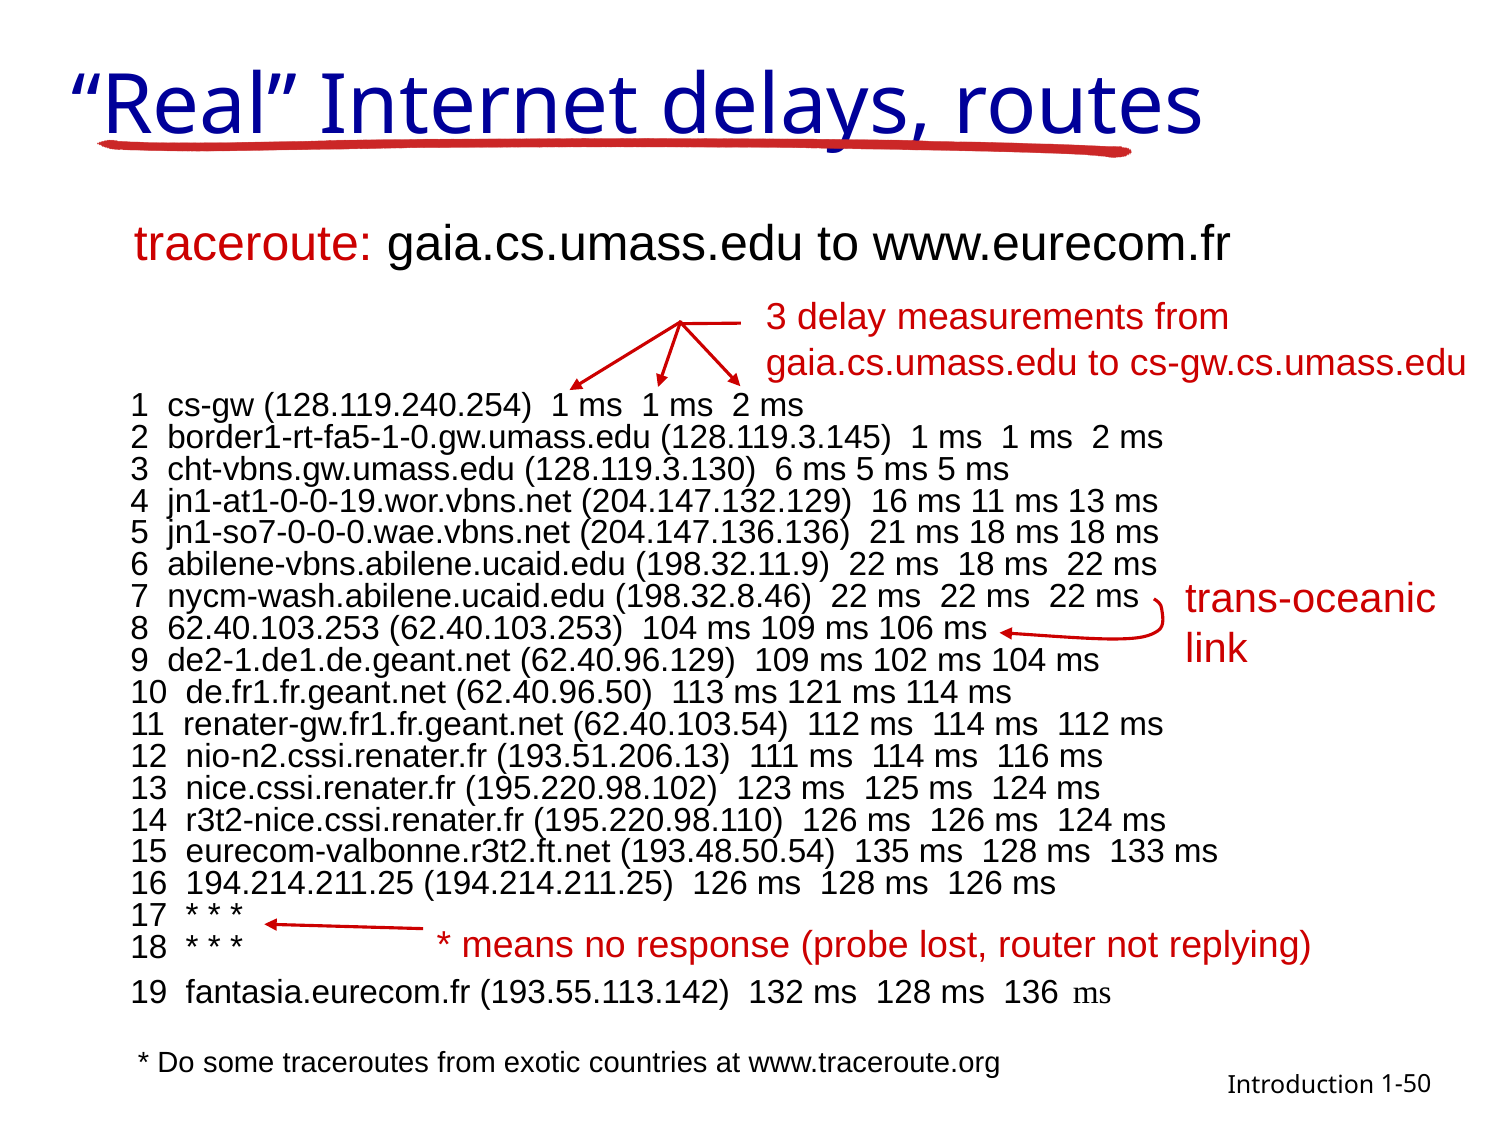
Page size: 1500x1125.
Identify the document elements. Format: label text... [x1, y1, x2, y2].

text_box [681, 324, 741, 387]
picture [93, 133, 1144, 163]
text_box * Do some traceroutes from exotic countries at www.traceroute.org [123, 1035, 1017, 1086]
text_box 3 delay measurements from gaia.cs.umass.edu to cs-gw.cs.umass.edu [751, 285, 1500, 390]
text_box [264, 918, 421, 931]
text_box [656, 324, 680, 387]
text_box [999, 598, 1163, 640]
footer Introduction [914, 1060, 1391, 1109]
title “Real” Internet delays, routes [55, 27, 1331, 174]
text_box 1 cs-gw (128.119.240.254) 1 ms 1 ms 2 ms 2 border1-rt-fa5-1-0.gw.umass.edu (128.119.3.145) 1 ms 1 ms 2 ms 3 cht-vbns.gw.umass.edu (128.119.3.130) 6 ms 5 ms 5 ms 4 jn1-at1-0-0-19.wor.vbns.net (204.147.132.129) 16 ms 11 ms 13 ms 5 jn1-so7-0-0-0.wae.vbns.net (204.147.136.136) 21 ms 18 ms 18 ms 6 abilene-vbns.abilene.ucaid.edu (198.32.11.9) 22 ms 18 ms 22 ms 7 nycm-wash.abilene.ucaid.edu (198.32.8.46) 22 ms 22 ms 22 ms 8 62.40.103.253 (62.40.103.253) 104 ms 109 ms 106 ms 9 de2-1.de1.de.geant.net (62.40.96.129) 109 ms 102 ms 104 ms 10 de.fr1.fr.geant.net (62.40.96.50) 113 ms 121 ms 114 ms 11 renater-gw.fr1.fr.geant.net (62.40.103.54) 112 ms 114 ms 112 ms 12 nio-n2.cssi.renater.fr (193.51.206.13) 111 ms 114 ms 116 ms 13 nice.cssi.renater.fr (195.220.98.102) 123 ms 125 ms 124 ms 14 r3t2-nice.cssi.renater.fr (195.220.98.110) 126 ms 126 ms 124 ms 15 eurecom-valbonne.r3t2.ft.net (193.48.50.54) 135 ms 128 ms 133 ms 16 194.214.211.25 (194.214.211.25) 126 ms 128 ms 126 ms 17 * * * 18 * * * 19 fantasia.eurecom.fr (193.55.113.142) 132 ms 128 ms 136 ms [115, 383, 1466, 1021]
slide_number 1-50 [1365, 1059, 1477, 1106]
text_box * means no response (probe lost, router not replying) [421, 912, 1454, 973]
text_box [569, 322, 680, 391]
text_box trans-oceanic link [1170, 563, 1452, 679]
text_box traceroute: gaia.cs.umass.edu to www.eurecom.fr [118, 202, 1463, 278]
